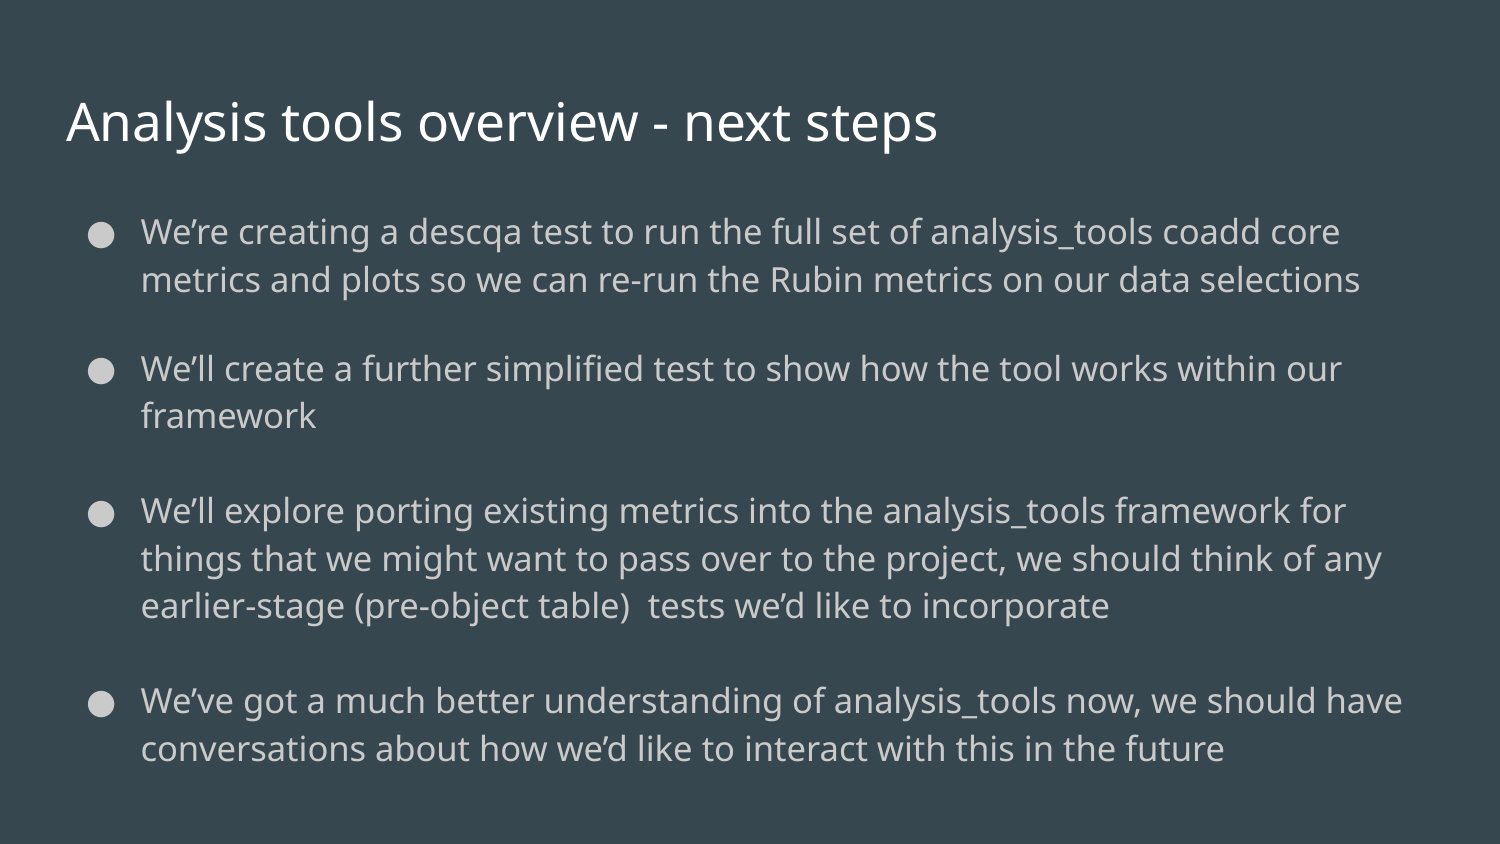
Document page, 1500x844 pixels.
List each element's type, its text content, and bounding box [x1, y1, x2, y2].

title Analysis tools overview - next steps [51, 72, 1449, 167]
list We’re creating a descqa test to run the full set of analysis_tools coadd core metrics and plots so we can re-run the Rubin metrics on our data selections We’ll create a further simplified test to show how the tool works within our framework We’ll explore porting existing metrics into the analysis_tools framework for things that we might want to pass over to the project, we should think of any earlier-stage (pre-object table) tests we’d like to incorporate We’ve got a much better understanding of analysis_tools now, we should have conversations about how we’d like to interact with this in the future [51, 189, 1431, 790]
